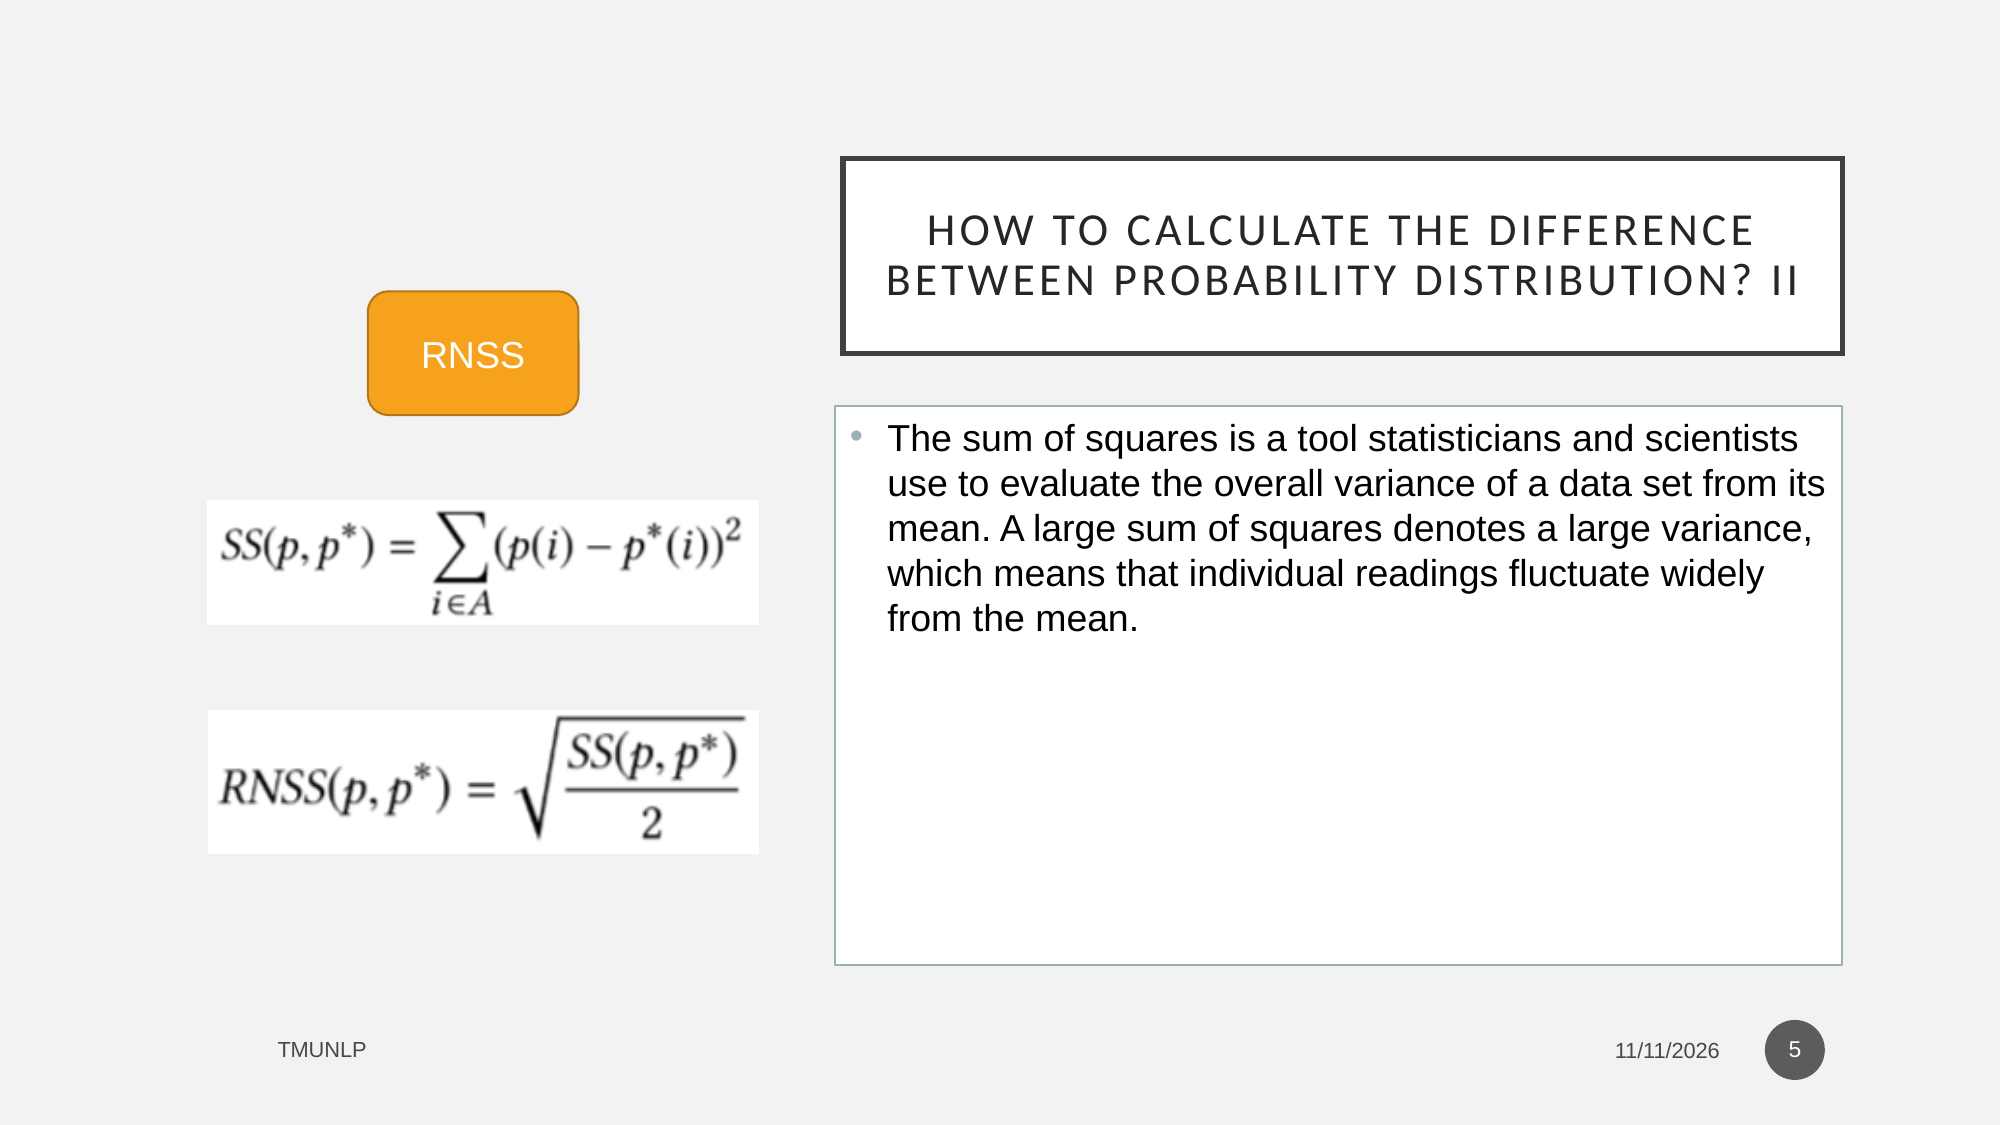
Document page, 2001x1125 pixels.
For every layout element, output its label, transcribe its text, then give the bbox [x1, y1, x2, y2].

footer TMUNLP [262, 1023, 1231, 1076]
picture [208, 710, 759, 854]
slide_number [1283, 1023, 1735, 1077]
picture [207, 500, 759, 625]
text_box RNSS [366, 290, 580, 417]
slide_number 5 [1764, 1019, 1825, 1080]
title How to calculate the difference between probability distribution? II [840, 156, 1845, 356]
list The sum of squares is a tool statisticians and scientists use to evaluate the overall variance of a data set from its mean. A large sum of squares denotes a large variance, which means that individual readings fluctuate widely from the mean. [834, 405, 1843, 966]
